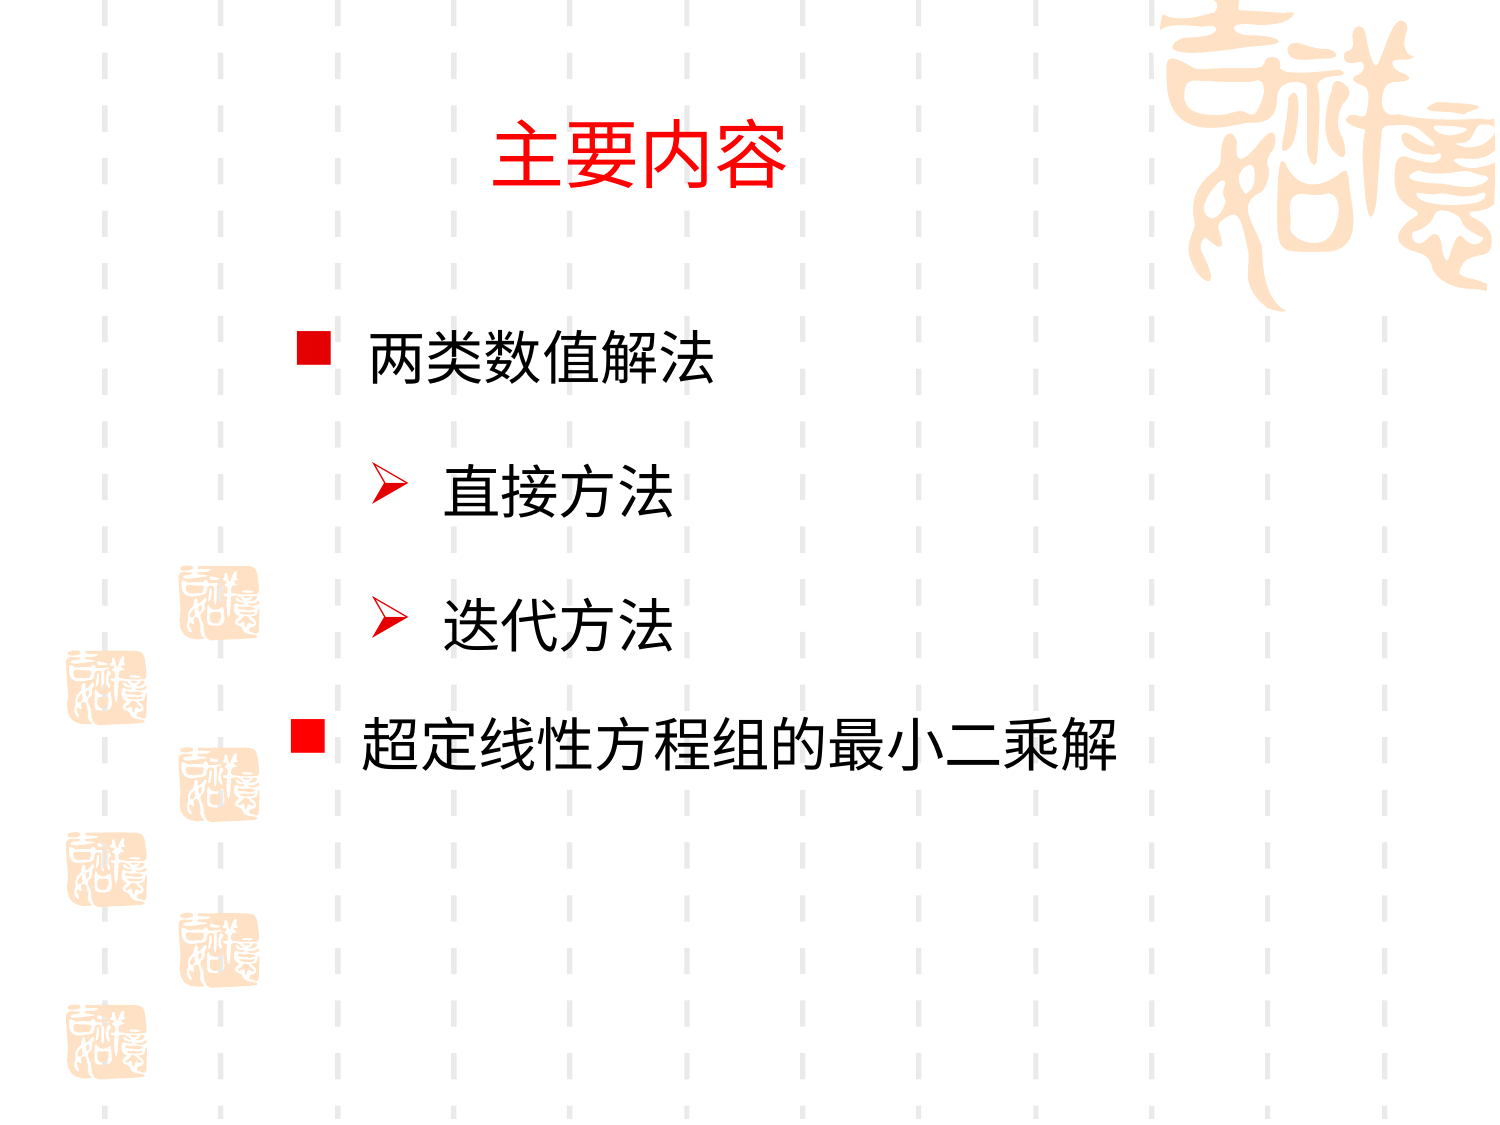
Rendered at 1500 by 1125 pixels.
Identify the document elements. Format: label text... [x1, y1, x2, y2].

text_box 超定线性方程组的最小二乘解 [272, 701, 1336, 786]
text_box 两类数值解法 直接方法 迭代方法 [277, 278, 1258, 667]
text_box 主要内容 [474, 99, 1138, 205]
